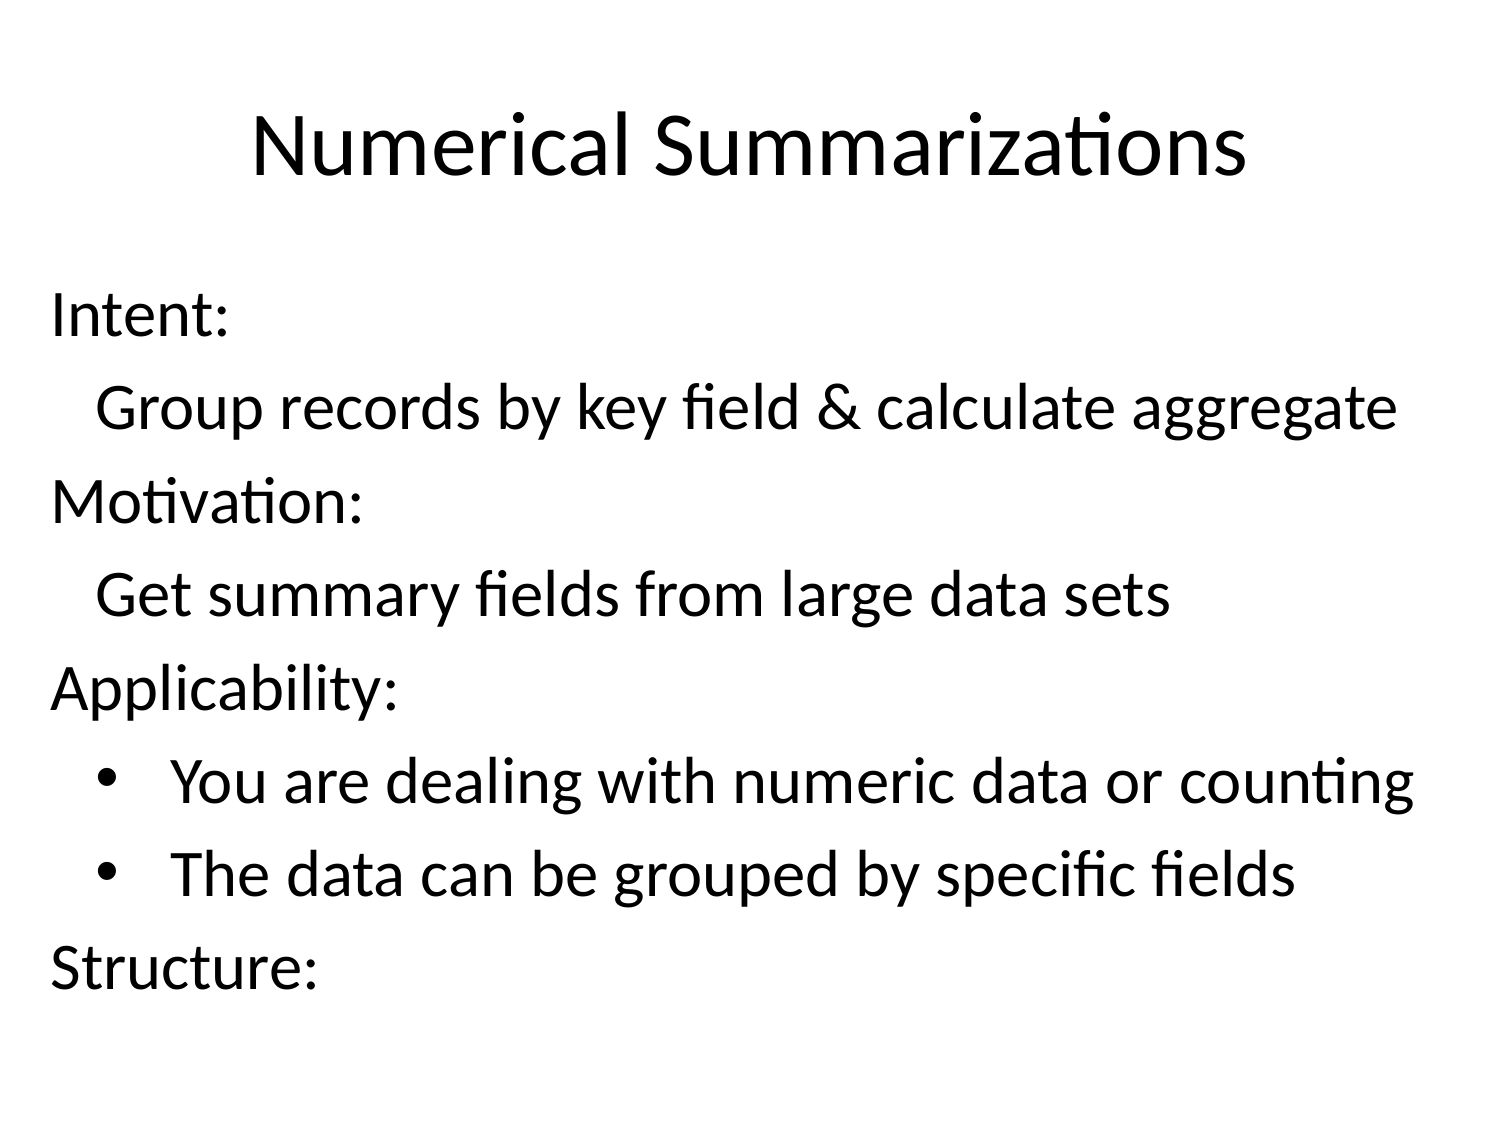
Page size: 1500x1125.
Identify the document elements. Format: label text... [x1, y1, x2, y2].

title Numerical Summarizations [75, 45, 1425, 233]
list Intent: Group records by key field & calculate aggregate Motivation: Get summary fields from large data sets Applicability: You are dealing with numeric data or counting The data can be grouped by specific fields Structure: [35, 262, 1482, 1061]
